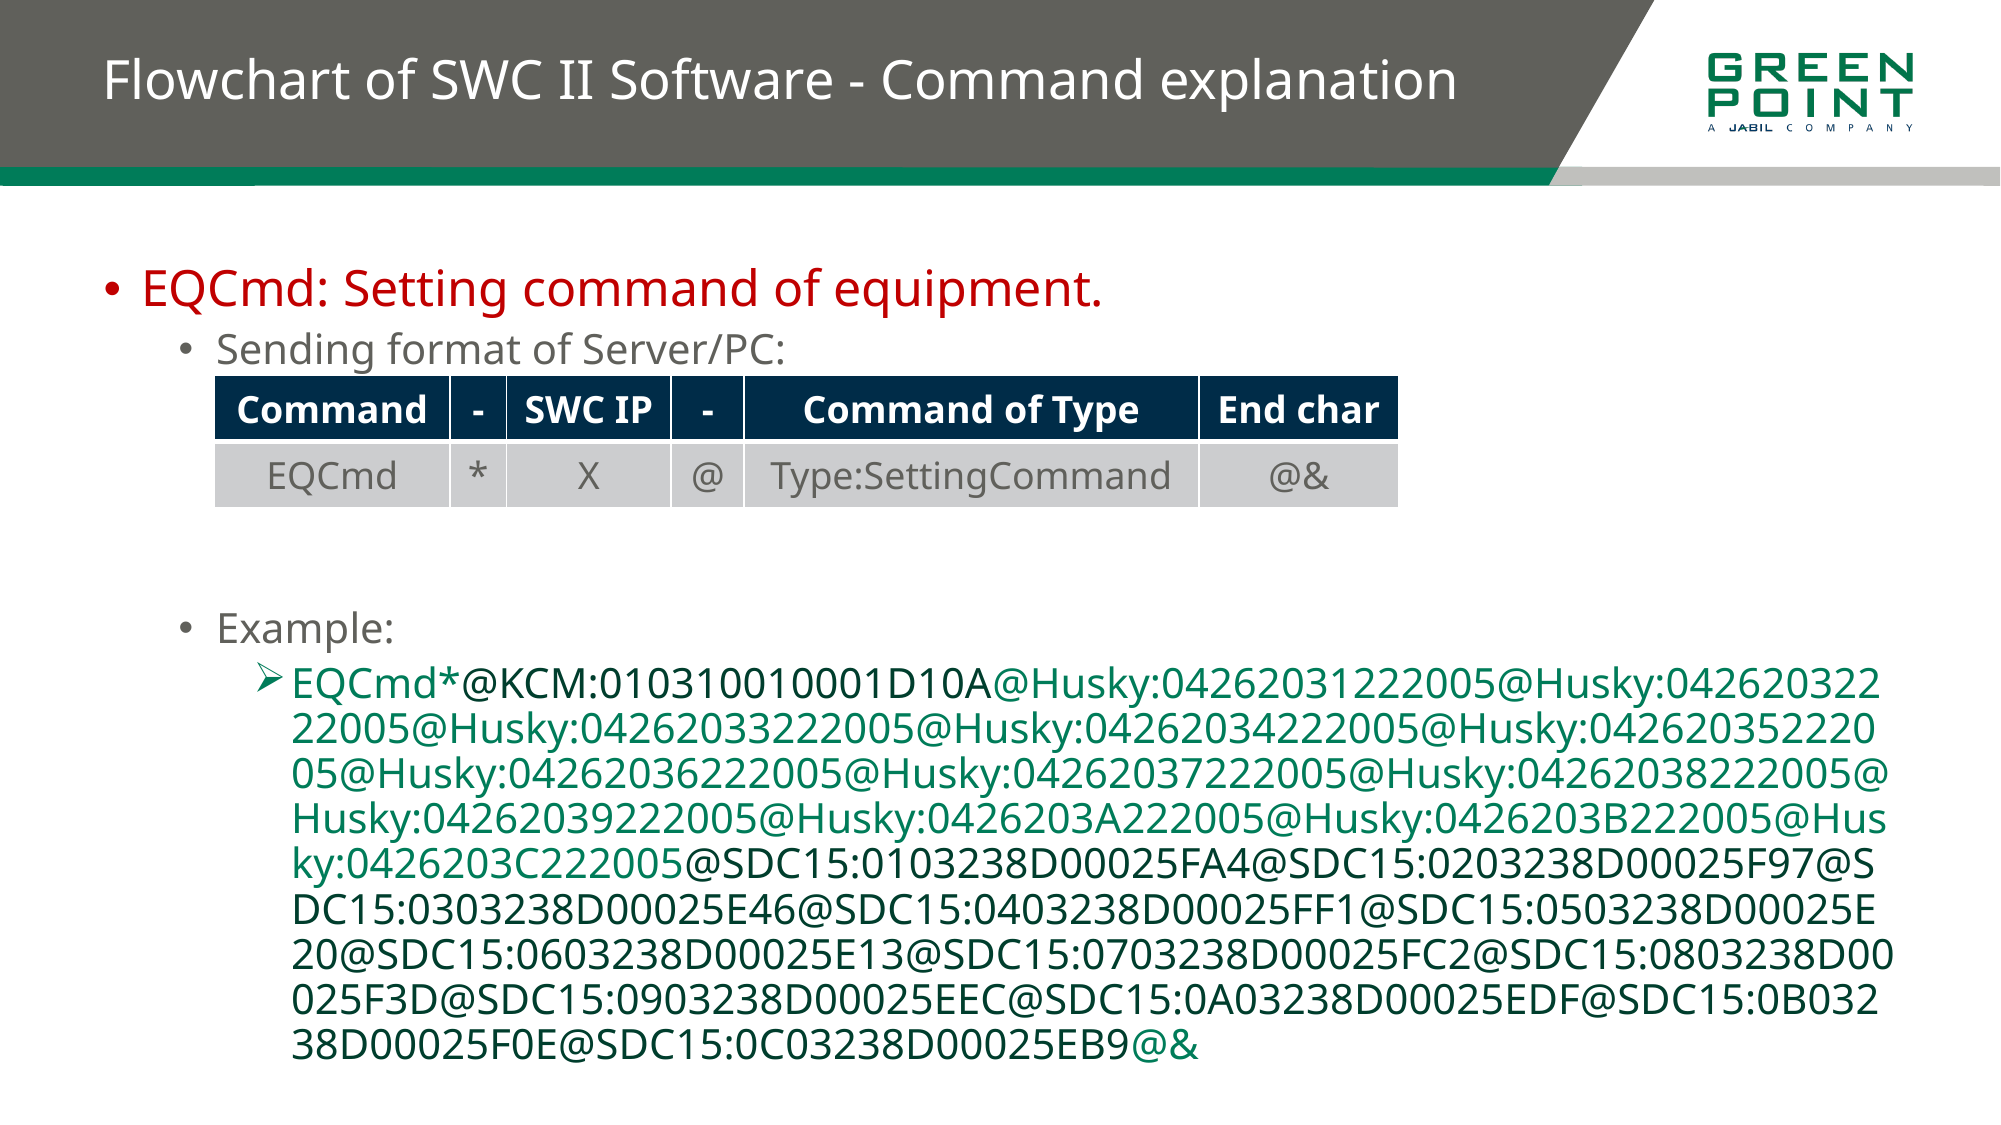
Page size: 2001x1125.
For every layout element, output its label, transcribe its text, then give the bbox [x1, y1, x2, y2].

list EQCmd: Setting command of equipment. Sending format of Server/PC: Example: EQCmd*@KCM:010310010001D10A@Husky:04262031222005@Husky:04262032222005@Husky:04262033222005@Husky:04262034222005@Husky:04262035222005@Husky:04262036222005@Husky:04262037222005@Husky:04262038222005@Husky:04262039222005@Husky:0426203A222005@Husky:0426203B222005@Husky:0426203C222005@SDC15:0103238D00025FA4@SDC15:0203238D00025F97@SDC15:0303238D00025E46@SDC15:0403238D00025FF1@SDC15:0503238D00025E20@SDC15:0603238D00025E13@SDC15:0703238D00025FC2@SDC15:0803238D00025F3D@SDC15:0903238D00025EEC@SDC15:0A03238D00025EDF@SDC15:0B03238D00025F0E@SDC15:0C03238D00025EB9@& [88, 256, 1912, 1089]
table_header - [672, 376, 743, 439]
table_cell EQCmd [215, 444, 449, 507]
table_header Command [215, 376, 449, 439]
table_cell @& [1200, 444, 1398, 507]
table_header Command of Type [745, 376, 1198, 439]
table_cell * [451, 444, 506, 507]
table_header SWC IP [507, 376, 670, 439]
table_cell @ [672, 444, 743, 507]
table_cell X [507, 444, 670, 507]
table_cell Type:SettingCommand [745, 444, 1198, 507]
table_header - [451, 376, 506, 439]
table_header End char [1200, 376, 1398, 439]
title Flowchart of SWC II Software - Command explanation [87, 0, 1560, 164]
